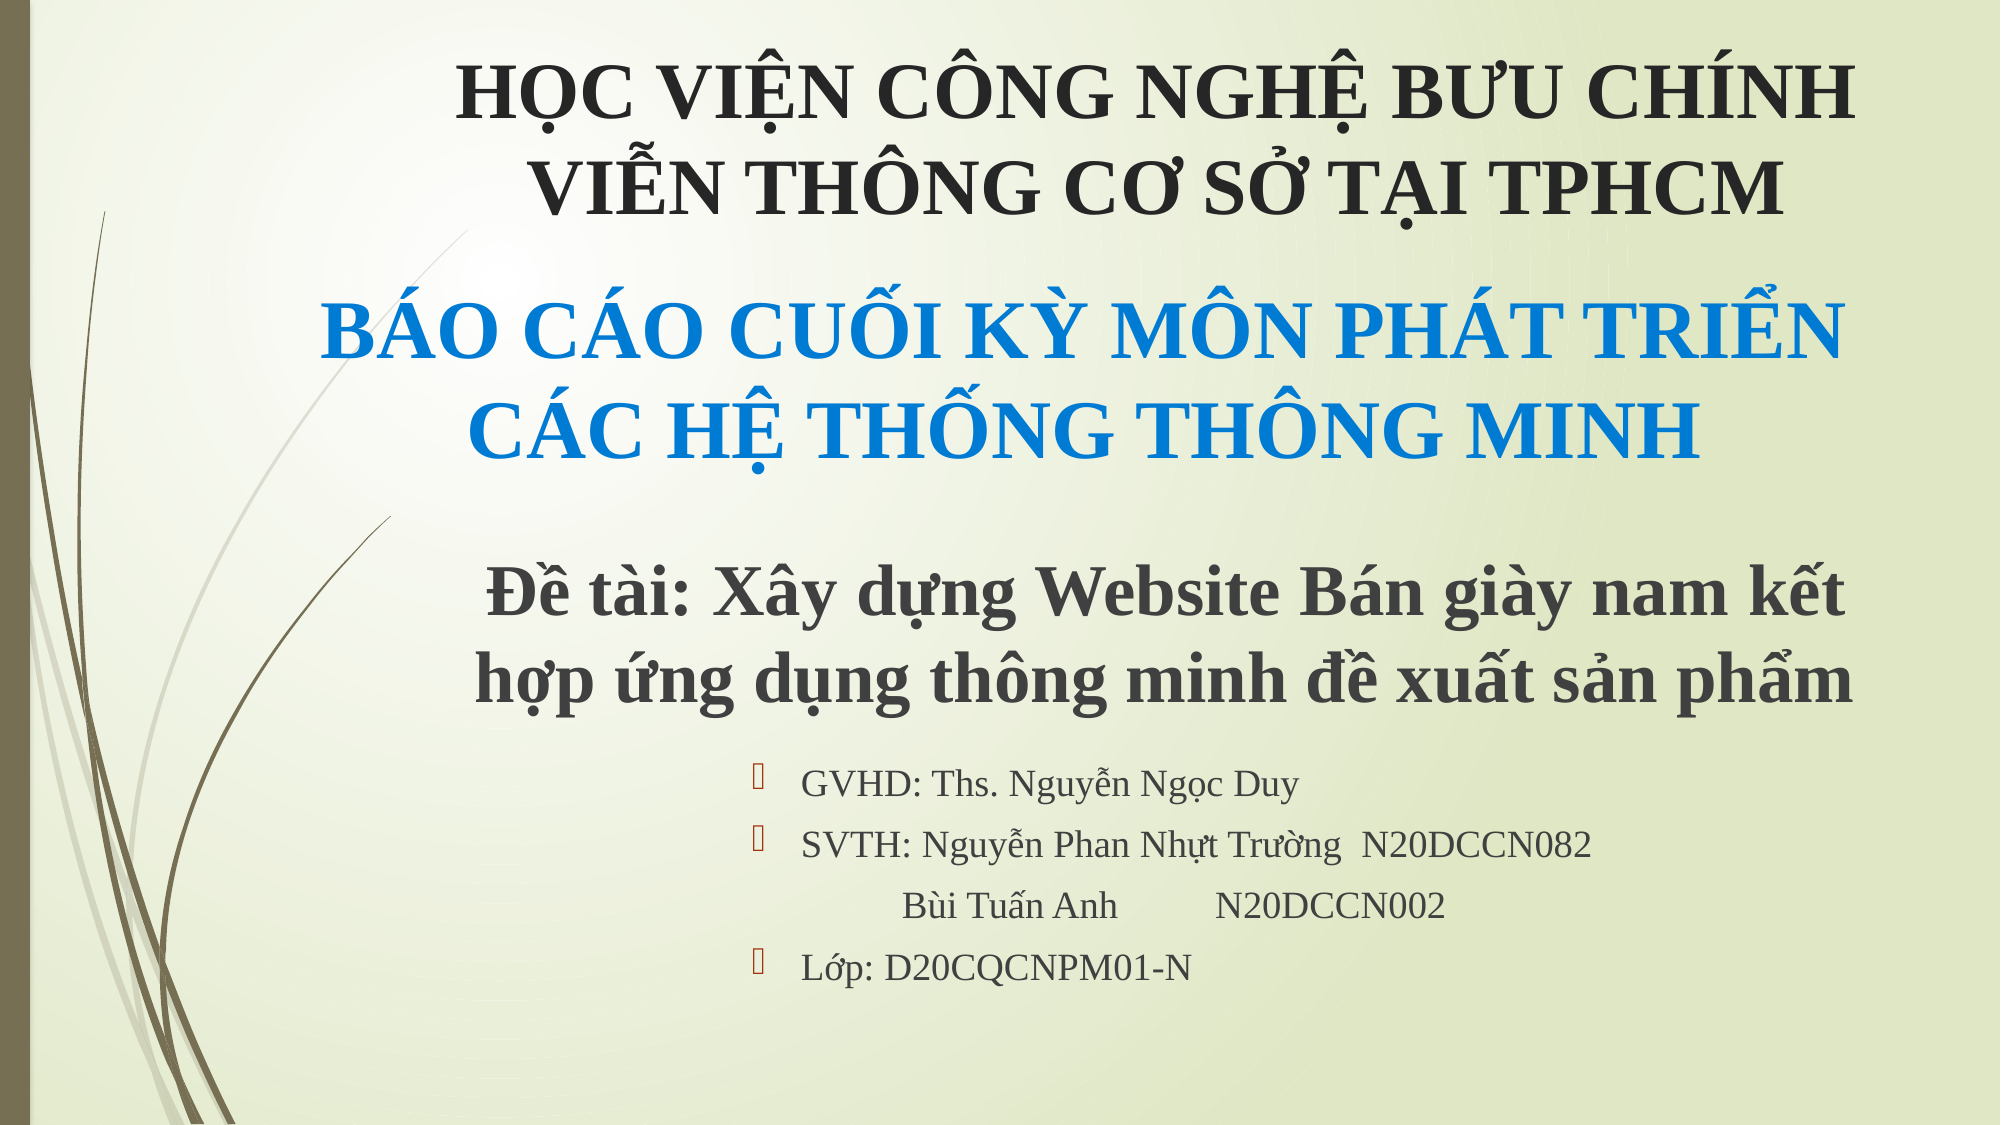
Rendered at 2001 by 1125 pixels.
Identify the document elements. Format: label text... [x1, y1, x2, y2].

list Đề tài: Xây dựng Website Bán giày nam kết hợp ứng dụng thông minh đề xuất sản phẩm [443, 534, 1888, 629]
title HỌC VIỆN CÔNG NGHỆ BƯU CHÍNH VIỄN THÔNG CƠ SỞ TẠI TPHCM [425, 31, 1888, 242]
list BÁO CÁO CUỐI KỲ MÔN PHÁT TRIỂN CÁC HỆ THỐNG THÔNG MINH [298, 267, 1870, 379]
list GVHD: Ths. Nguyễn Ngọc Duy SVTH: Nguyễn Phan Nhựt Trường N20DCCN082 Bùi Tuấn Anh N20DCCN002 Lớp: D20CQCNPM01-N [736, 750, 1762, 1003]
